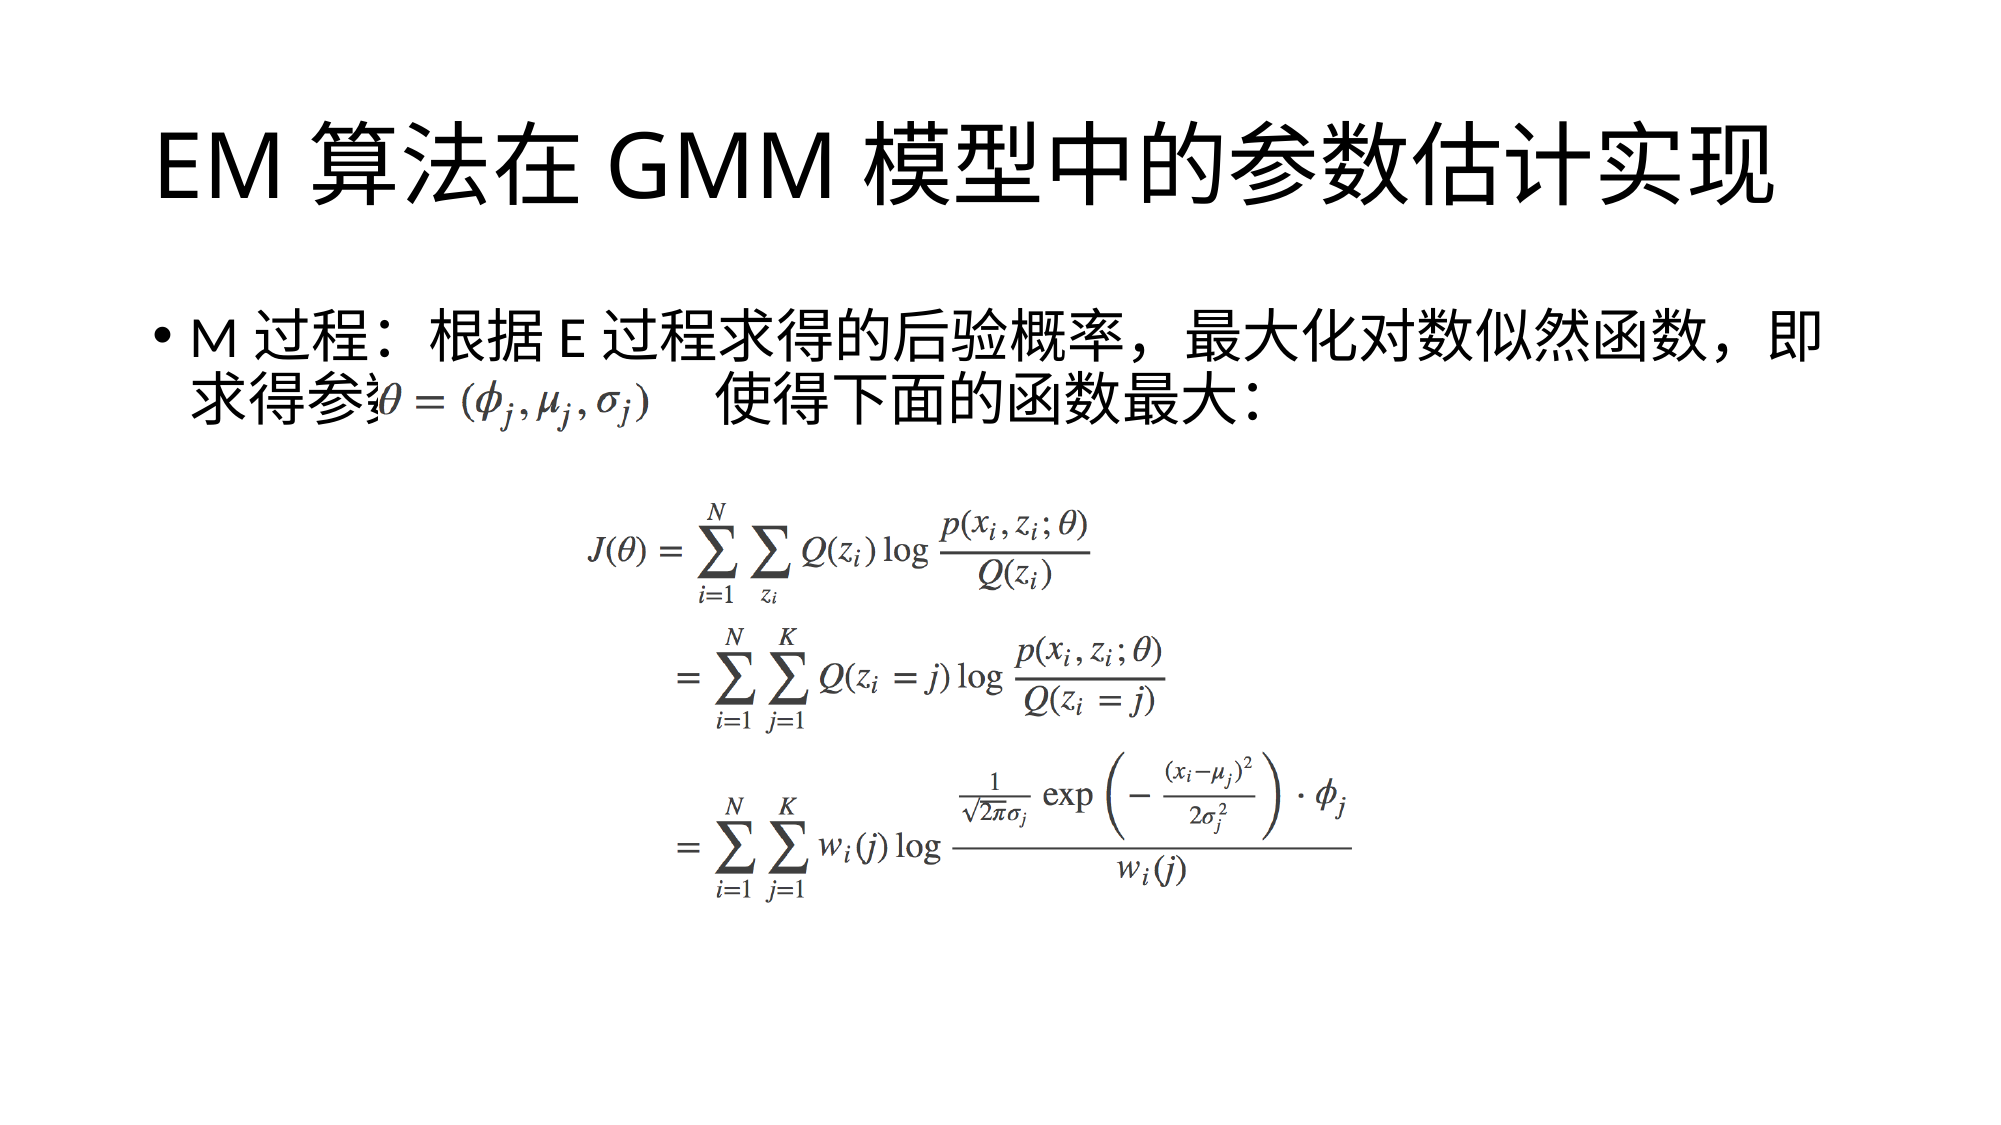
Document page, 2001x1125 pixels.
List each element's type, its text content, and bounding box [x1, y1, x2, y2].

picture [551, 454, 1415, 949]
list M过程：根据E过程求得的后验概率，最大化对数似然函数，即求得参数。 使得下面的函数最大： [137, 299, 1863, 1014]
picture [378, 367, 656, 433]
title EM算法在GMM模型中的参数估计实现 [137, 59, 1863, 278]
